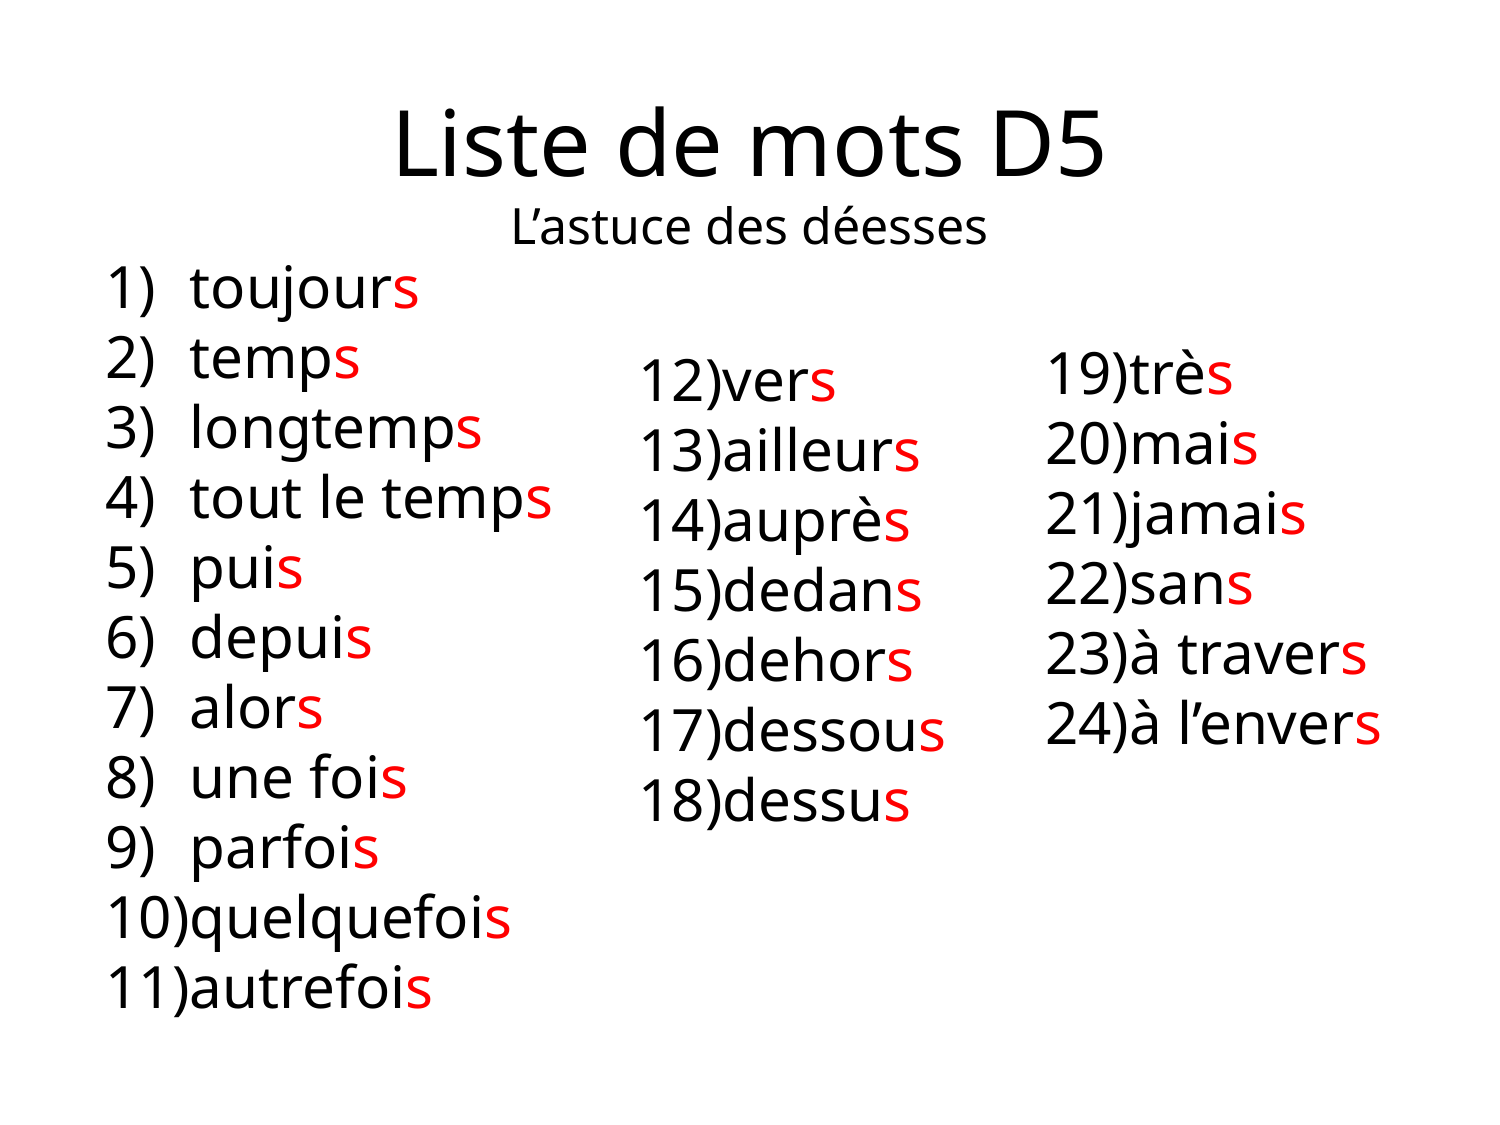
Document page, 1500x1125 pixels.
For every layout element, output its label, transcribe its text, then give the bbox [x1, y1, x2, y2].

text_box vers ailleurs auprès dedans dehors dessous dessus [623, 336, 962, 841]
text_box Liste de mots D5 L’astuce des déesses [376, 77, 1124, 262]
text_box très mais jamais sans à travers à l’envers [1030, 328, 1398, 764]
text_box toujours temps longtemps tout le temps puis depuis alors une fois parfois quelquefois autrefois [90, 243, 569, 1098]
